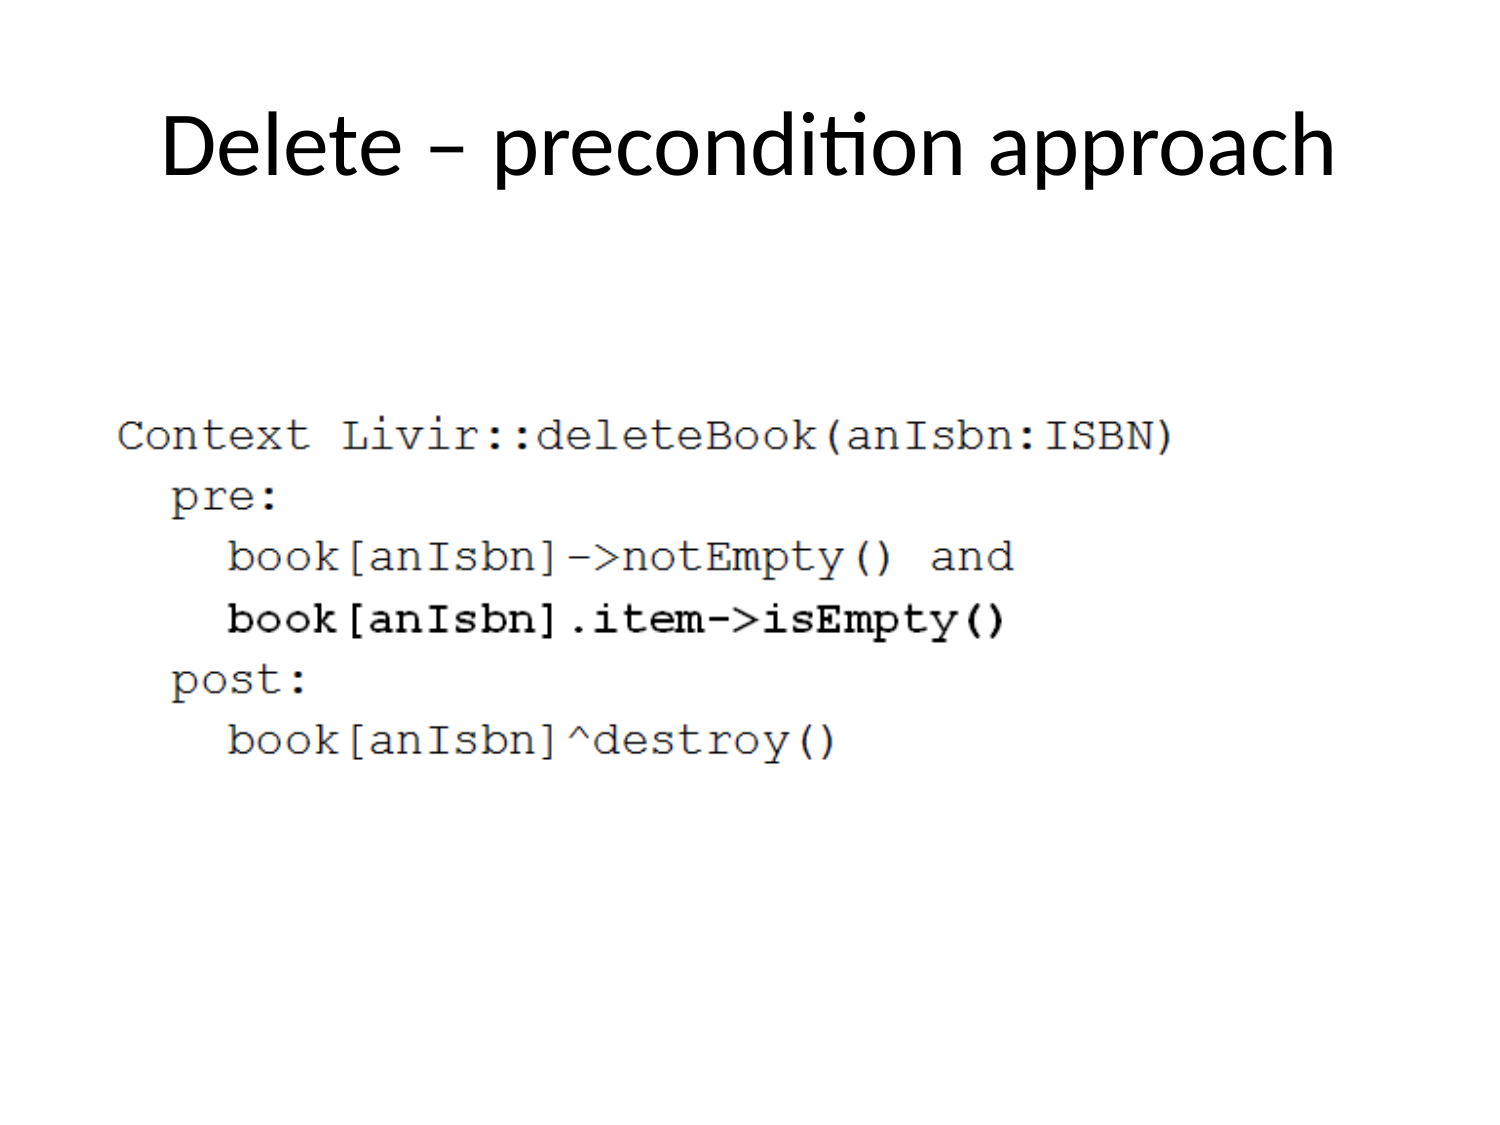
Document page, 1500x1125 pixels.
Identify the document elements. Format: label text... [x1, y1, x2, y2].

title Delete – precondition approach [75, 45, 1425, 233]
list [88, 385, 1194, 801]
